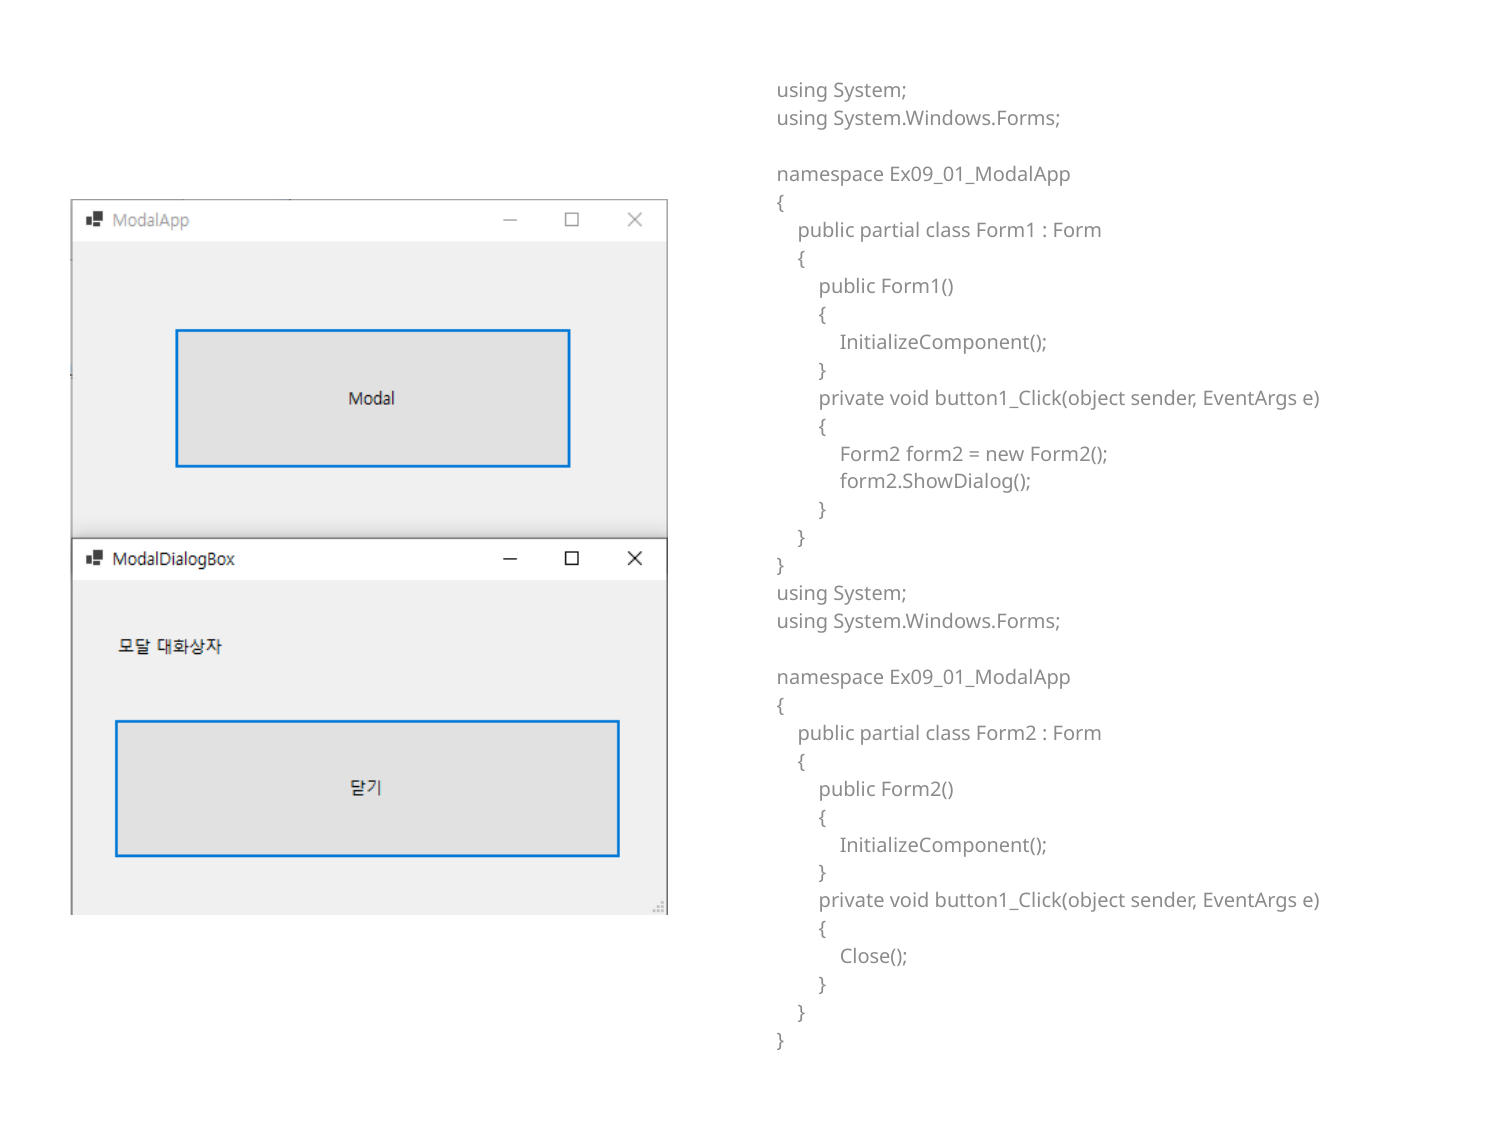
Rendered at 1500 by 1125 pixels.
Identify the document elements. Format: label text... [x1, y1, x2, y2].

subtitle using System; using System.Windows.Forms; namespace Ex09_01_ModalApp { public partial class Form1 : Form { public Form1() { InitializeComponent(); } private void button1_Click(object sender, EventArgs e) { Form2 form2 = new Form2(); form2.ShowDialog(); } } } using System; using System.Windows.Forms; namespace Ex09_01_ModalApp { public partial class Form2 : Form { public Form2() { InitializeComponent(); } private void button1_Click(object sender, EventArgs e) { Close(); } } } [761, 70, 1454, 1090]
picture [70, 198, 669, 915]
